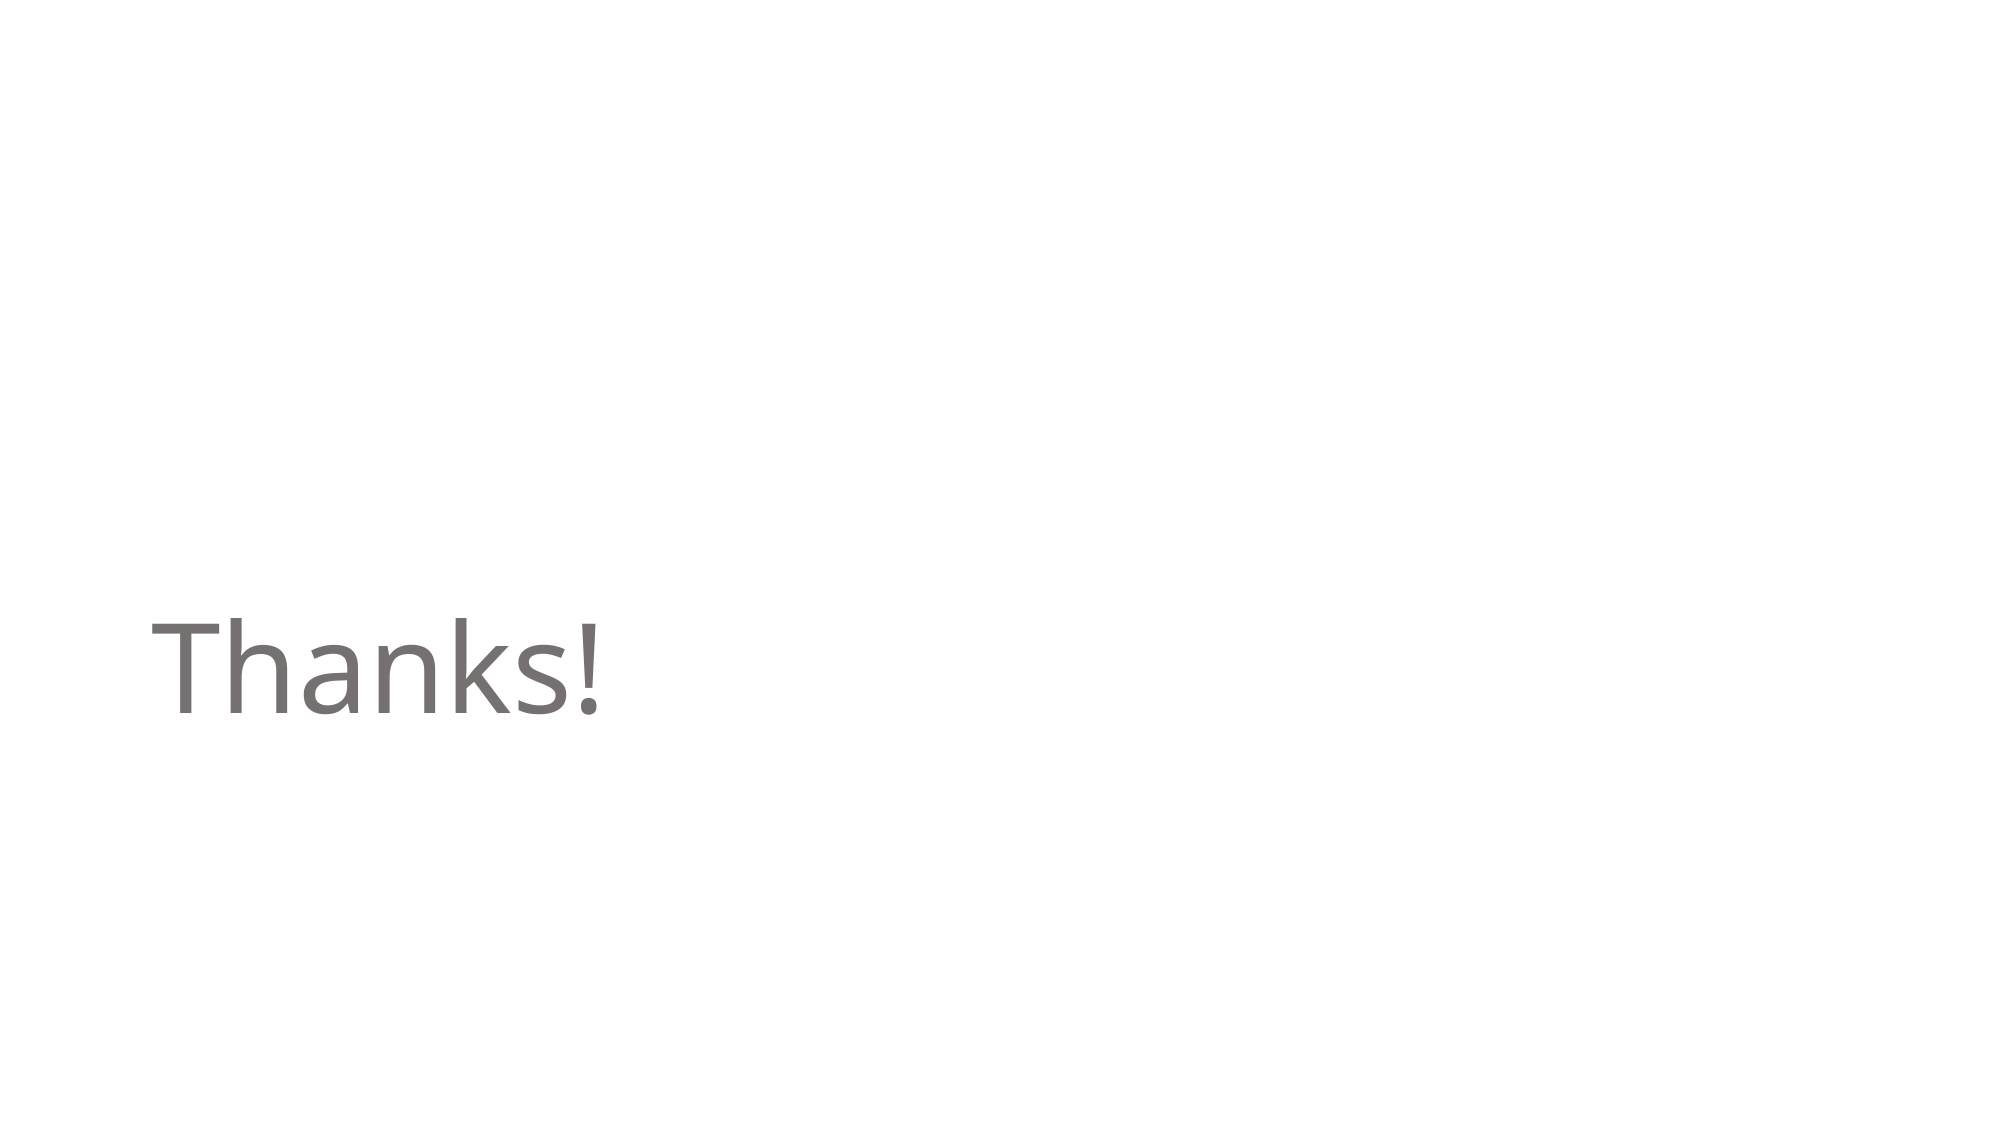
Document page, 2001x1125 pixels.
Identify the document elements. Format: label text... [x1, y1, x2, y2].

title Thanks! [136, 280, 1862, 749]
